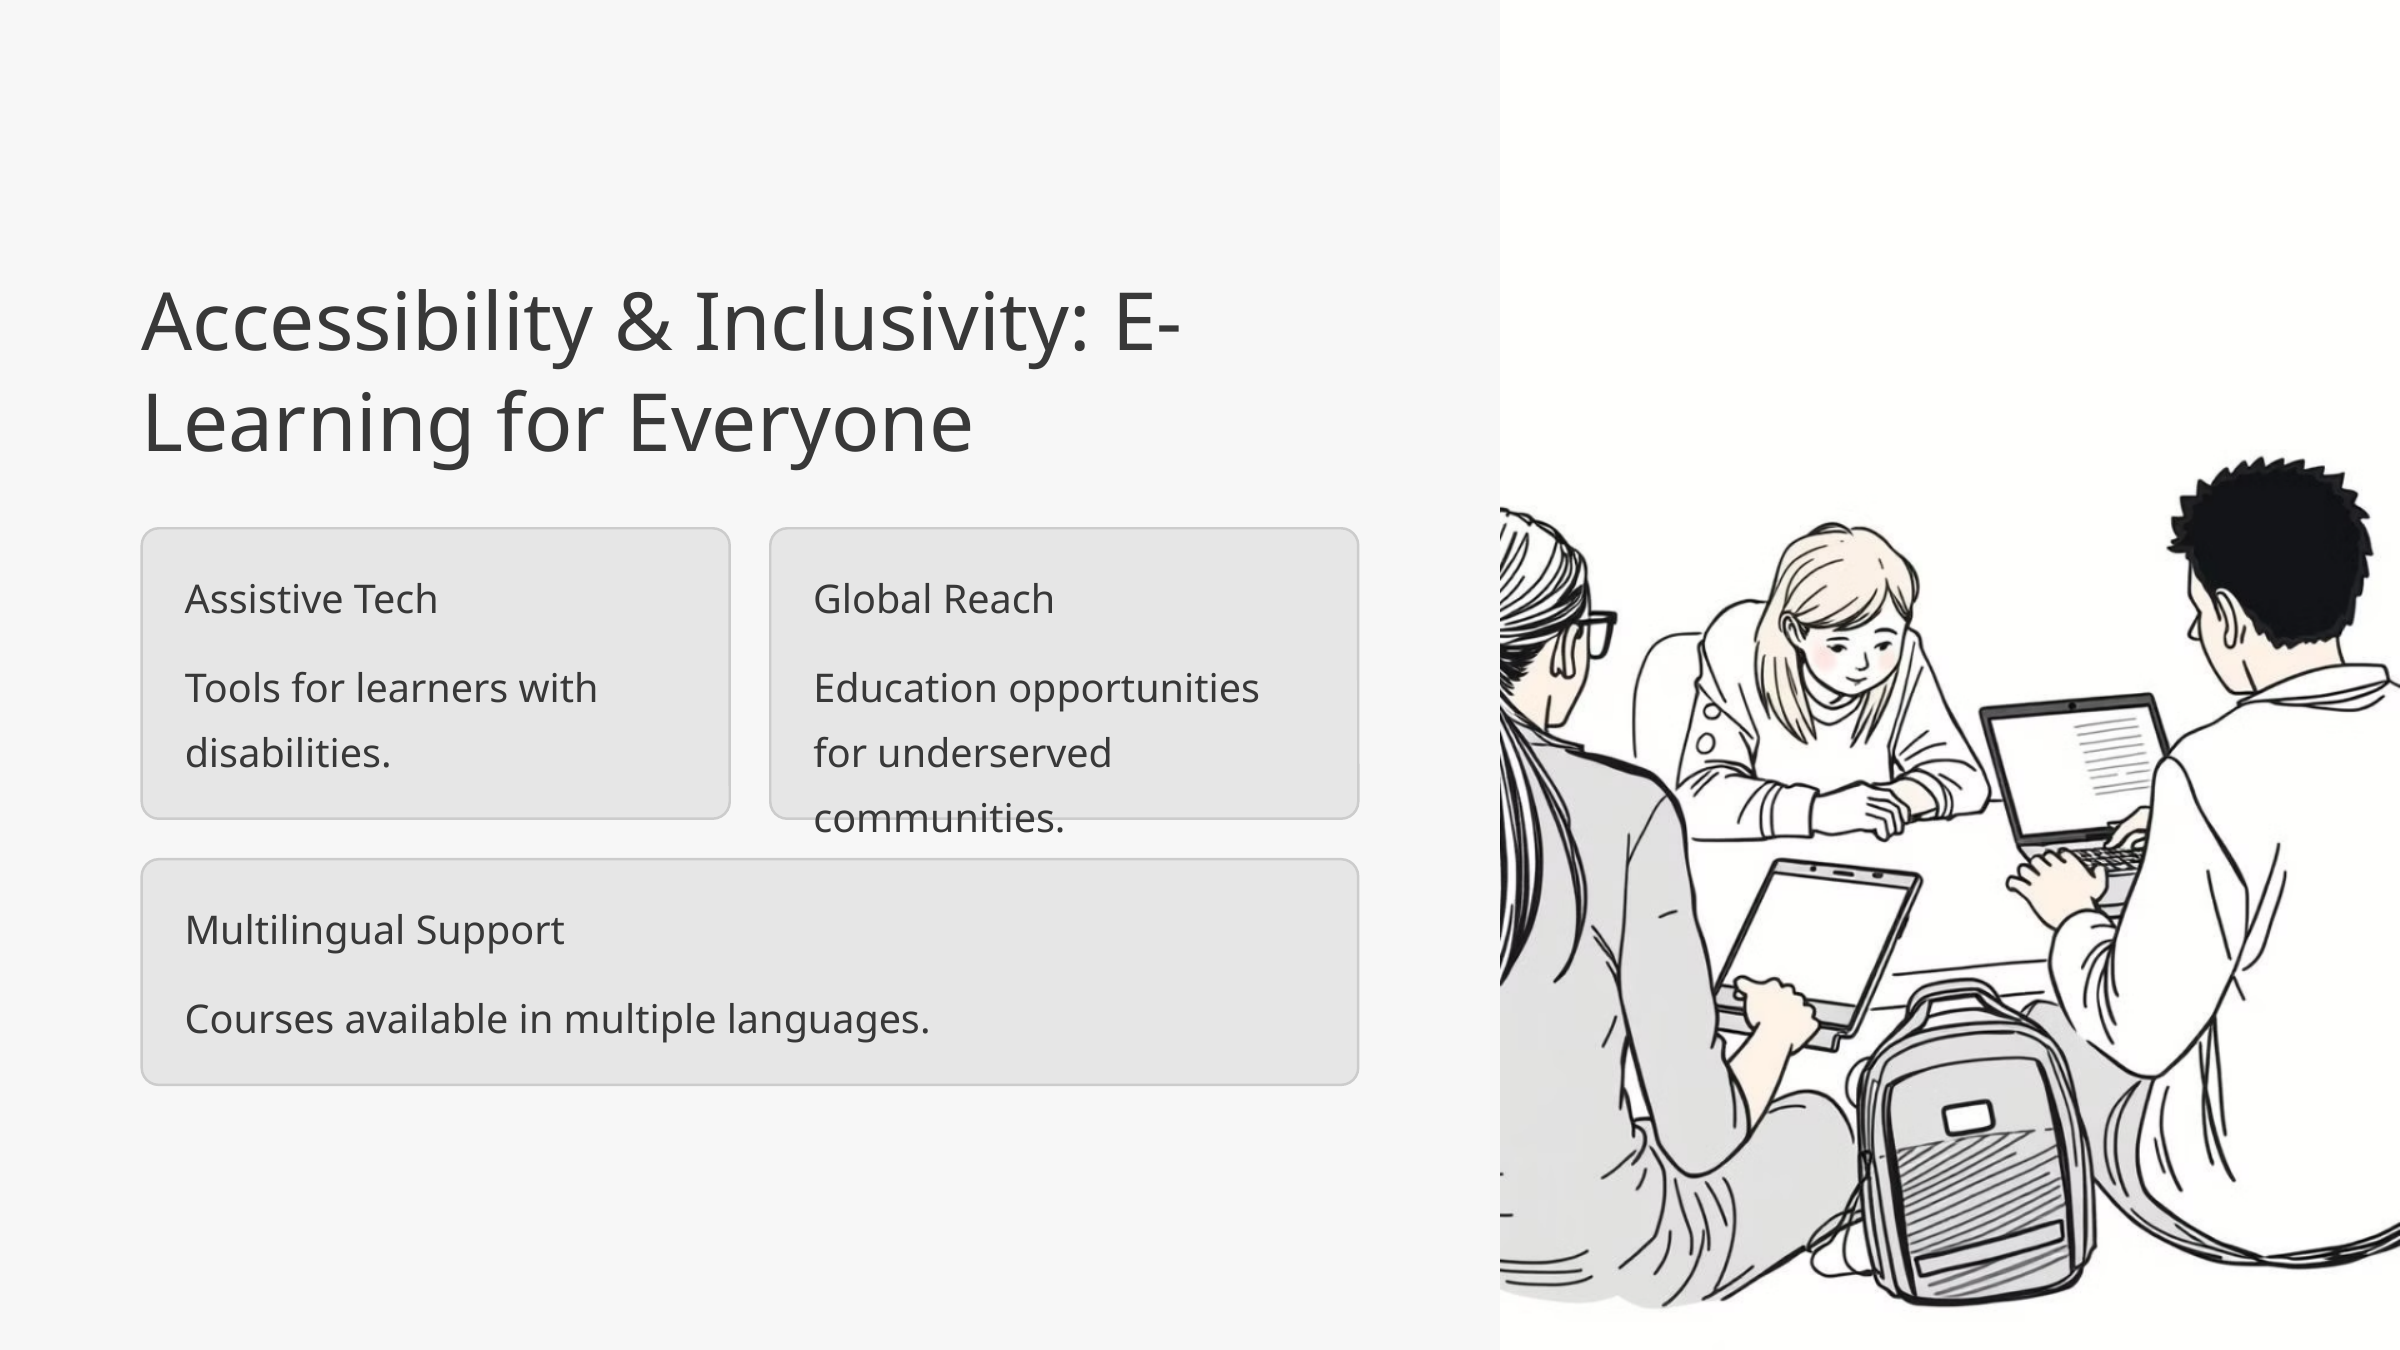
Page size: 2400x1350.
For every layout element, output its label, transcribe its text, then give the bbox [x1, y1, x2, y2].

text_box Courses available in multiple languages. [184, 977, 1316, 1042]
text_box Assistive Tech [184, 571, 590, 622]
text_box Global Reach [813, 571, 1219, 622]
text_box [141, 528, 730, 819]
text_box [770, 528, 1359, 819]
picture [1499, 0, 2400, 1350]
text_box [141, 859, 1359, 1085]
text_box Multilingual Support [184, 902, 590, 953]
text_box Accessibility & Inclusivity: E-Learning for Everyone [141, 264, 1359, 468]
text_box Tools for learners with disabilities. [184, 646, 687, 776]
text_box Education opportunities for underserved communities. [813, 646, 1316, 776]
